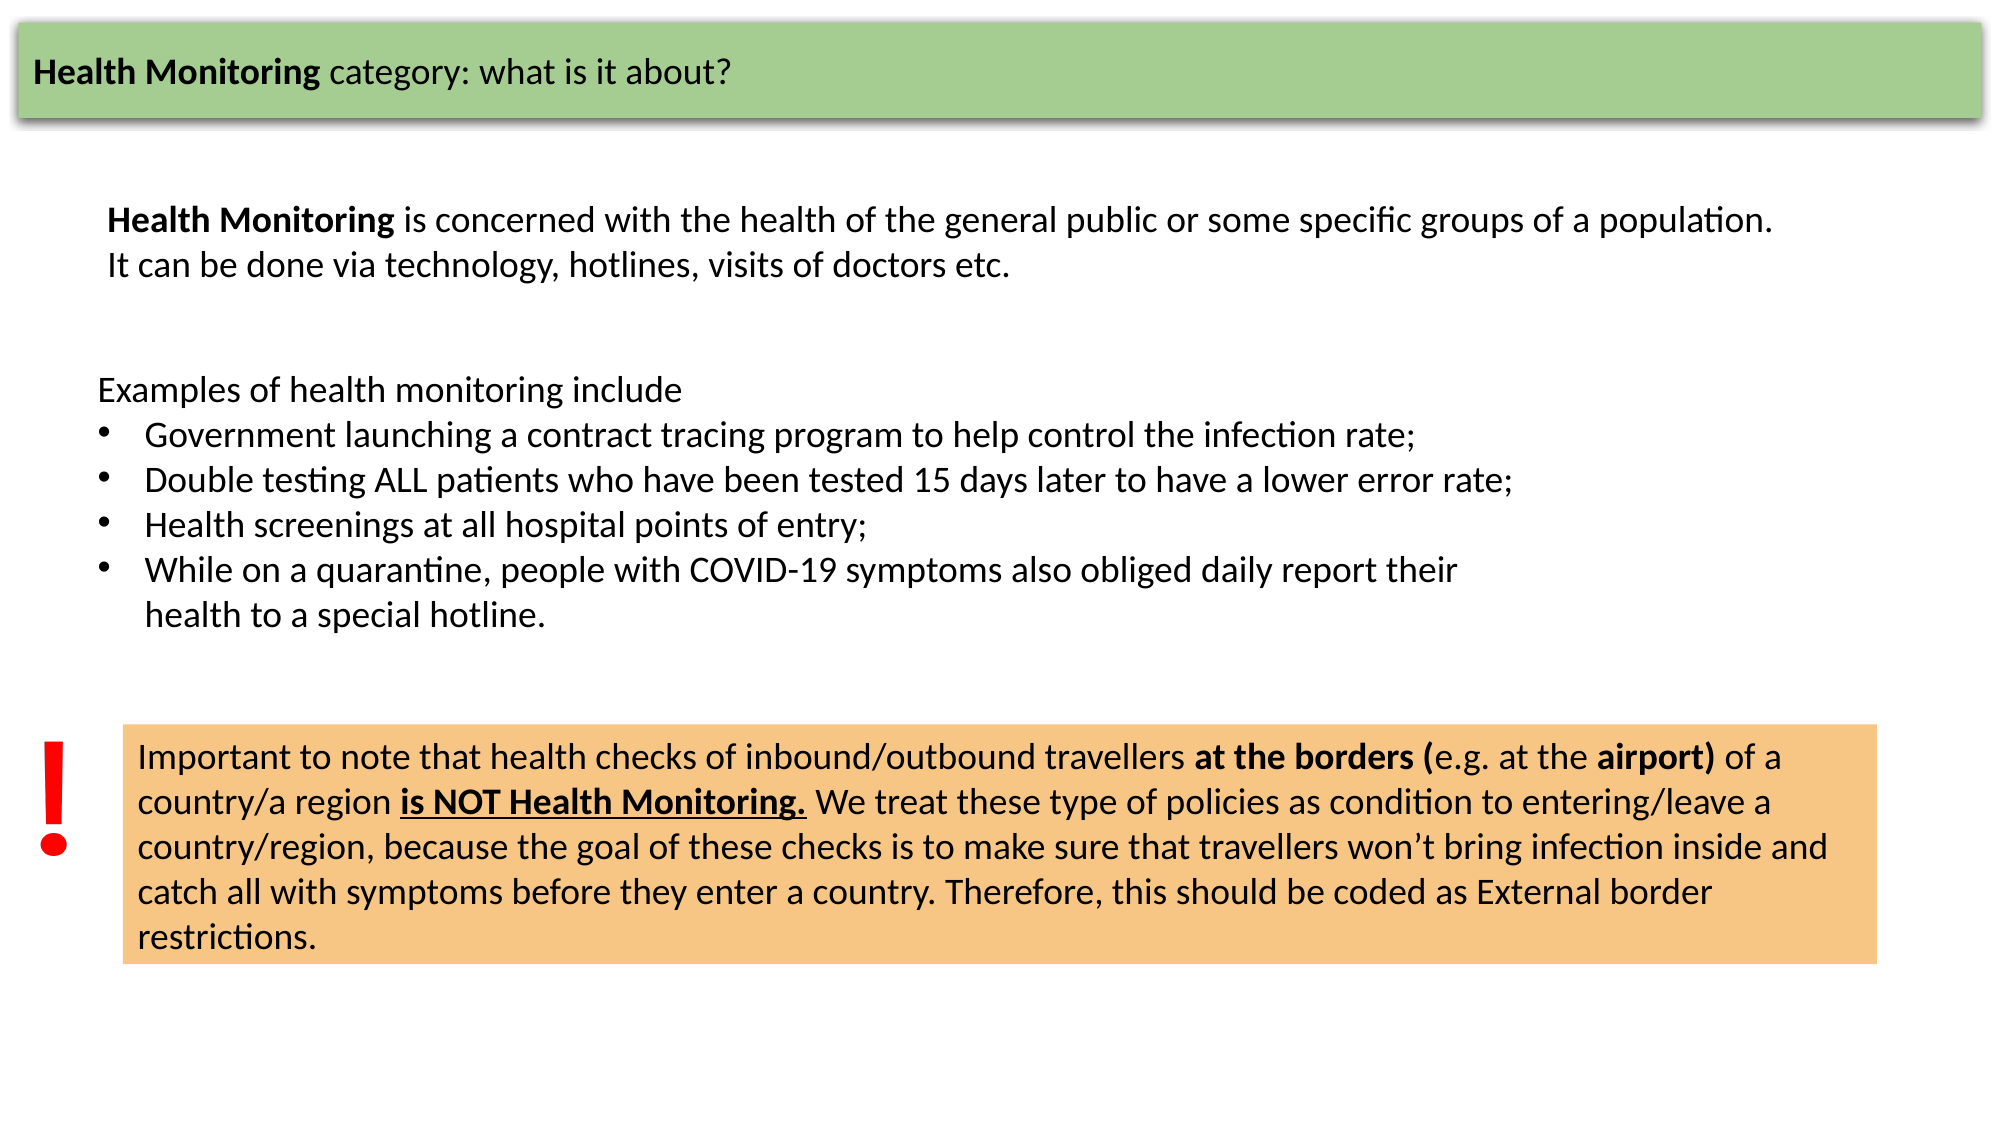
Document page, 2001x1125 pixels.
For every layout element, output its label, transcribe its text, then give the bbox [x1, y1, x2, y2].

text_box Important to note that health checks of inbound/outbound travellers at the borders (e.g. at the airport) of a country/a region is NOT Health Monitoring. We treat these type of policies as condition to entering/leave a country/region, because the goal of these checks is to make sure that travellers won’t bring infection inside and catch all with symptoms before they enter a country. Therefore, this should be coded as External border restrictions. [122, 724, 1877, 965]
picture [0, 730, 132, 869]
text_box Health Monitoring is concerned with the health of the general public or some specific groups of a population. It can be done via technology, hotlines, visits of doctors etc. [92, 187, 1799, 338]
text_box Health Monitoring category: what is it about? [18, 40, 1409, 100]
text_box Examples of health monitoring include Government launching a contract tracing program to help control the infection rate; Double testing ALL patients who have been tested 15 days later to have a lower error rate; Health screenings at all hospital points of entry; While on a quarantine, people with COVID-19 symptoms also obliged daily report their health to a special hotline. [82, 357, 1551, 642]
text_box [18, 22, 1982, 118]
